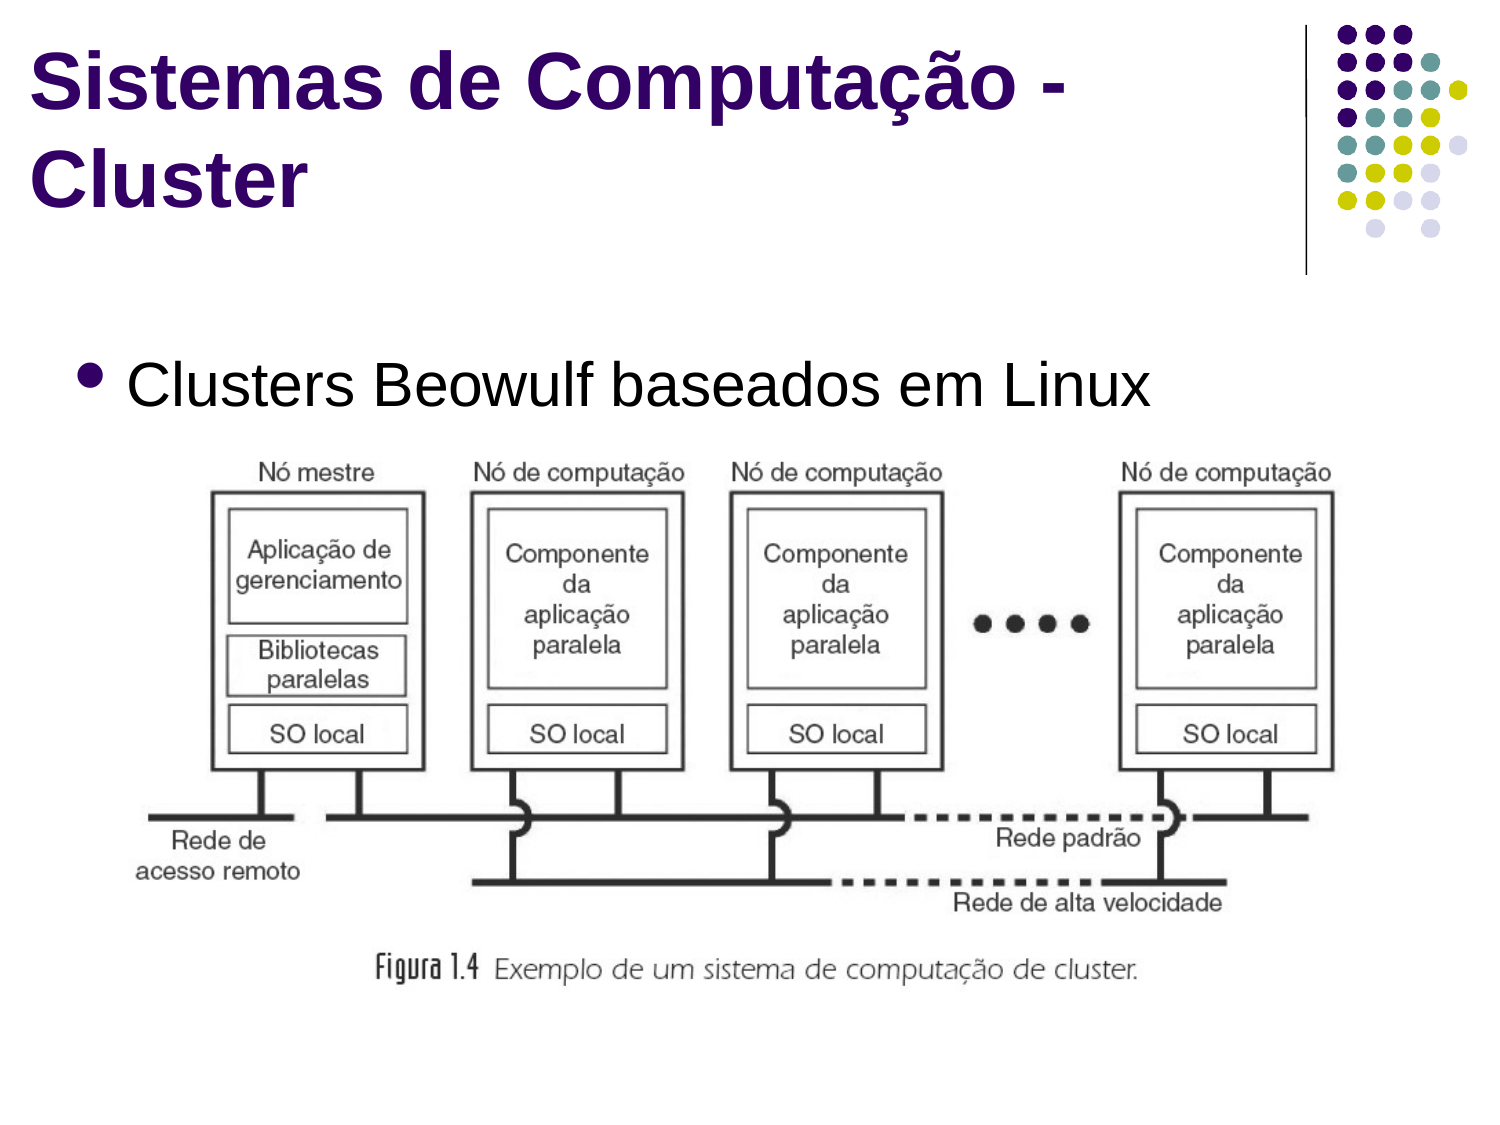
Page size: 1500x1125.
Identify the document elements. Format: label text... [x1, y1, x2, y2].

text_box [118, 440, 1371, 1004]
picture [1337, 24, 1468, 238]
text_box Sistemas de Computação - Cluster [27, 28, 1071, 225]
text_box Clusters Beowulf baseados em Linux [71, 343, 1157, 421]
